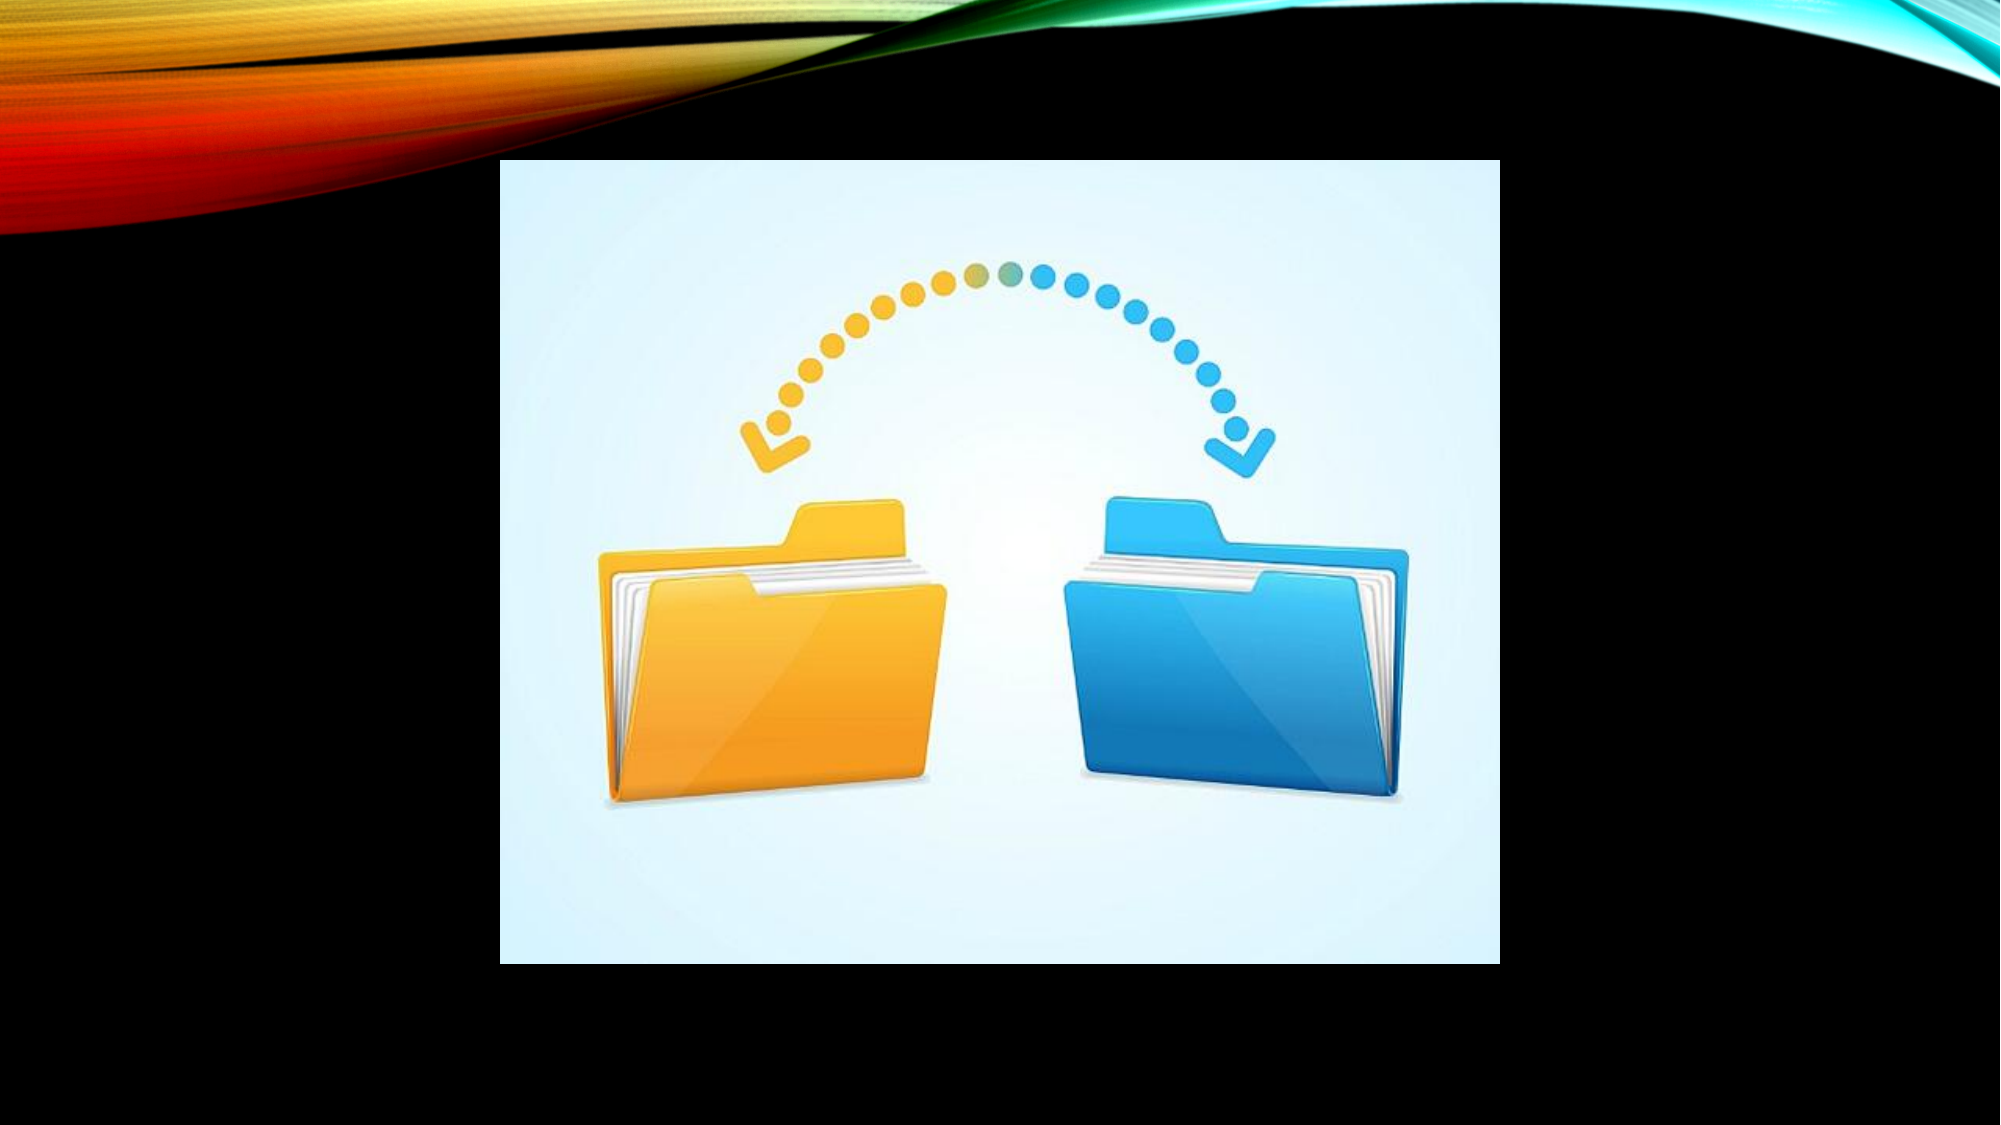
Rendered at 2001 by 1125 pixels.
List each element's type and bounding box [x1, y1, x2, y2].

picture [0, 0, 2000, 965]
